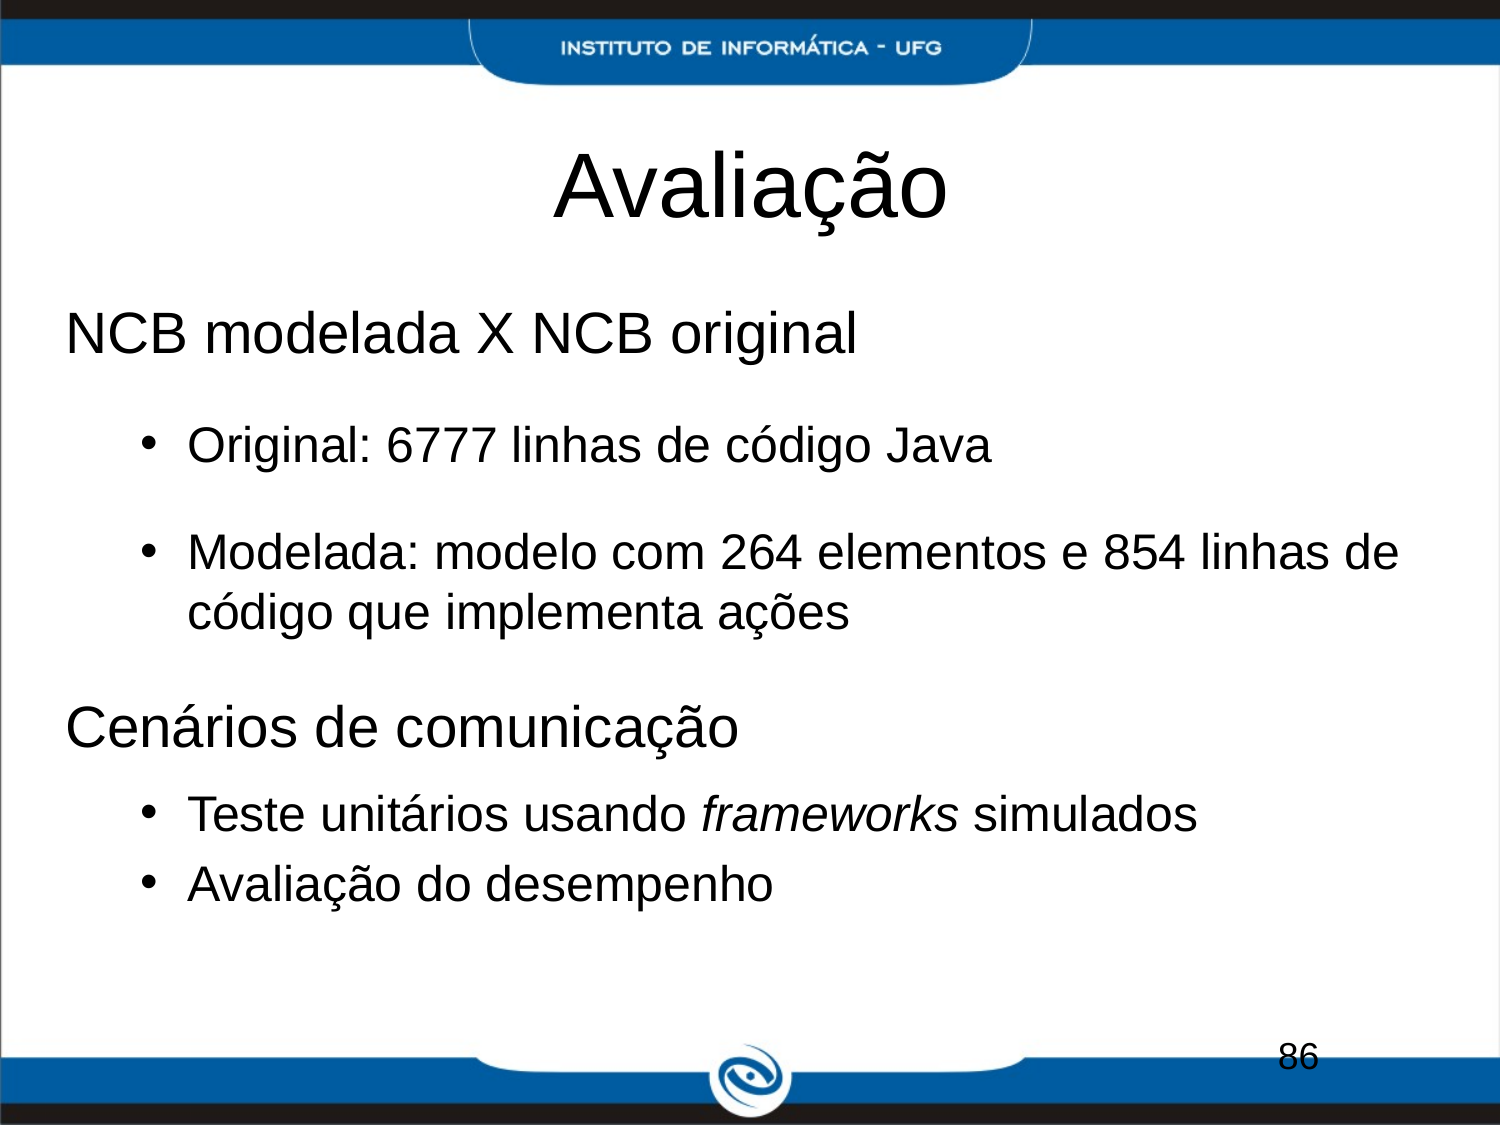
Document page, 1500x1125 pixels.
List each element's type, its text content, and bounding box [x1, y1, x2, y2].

picture [0, 0, 1500, 1125]
title Avaliação [49, 112, 1453, 251]
list NCB modelada X NCB original Original: 6777 linhas de código Java Modelada: modelo com 264 elementos e 854 linhas de código que implementa ações Cenários de comunicação Teste unitários usando frameworks simulados Avaliação do desempenho [49, 287, 1453, 988]
